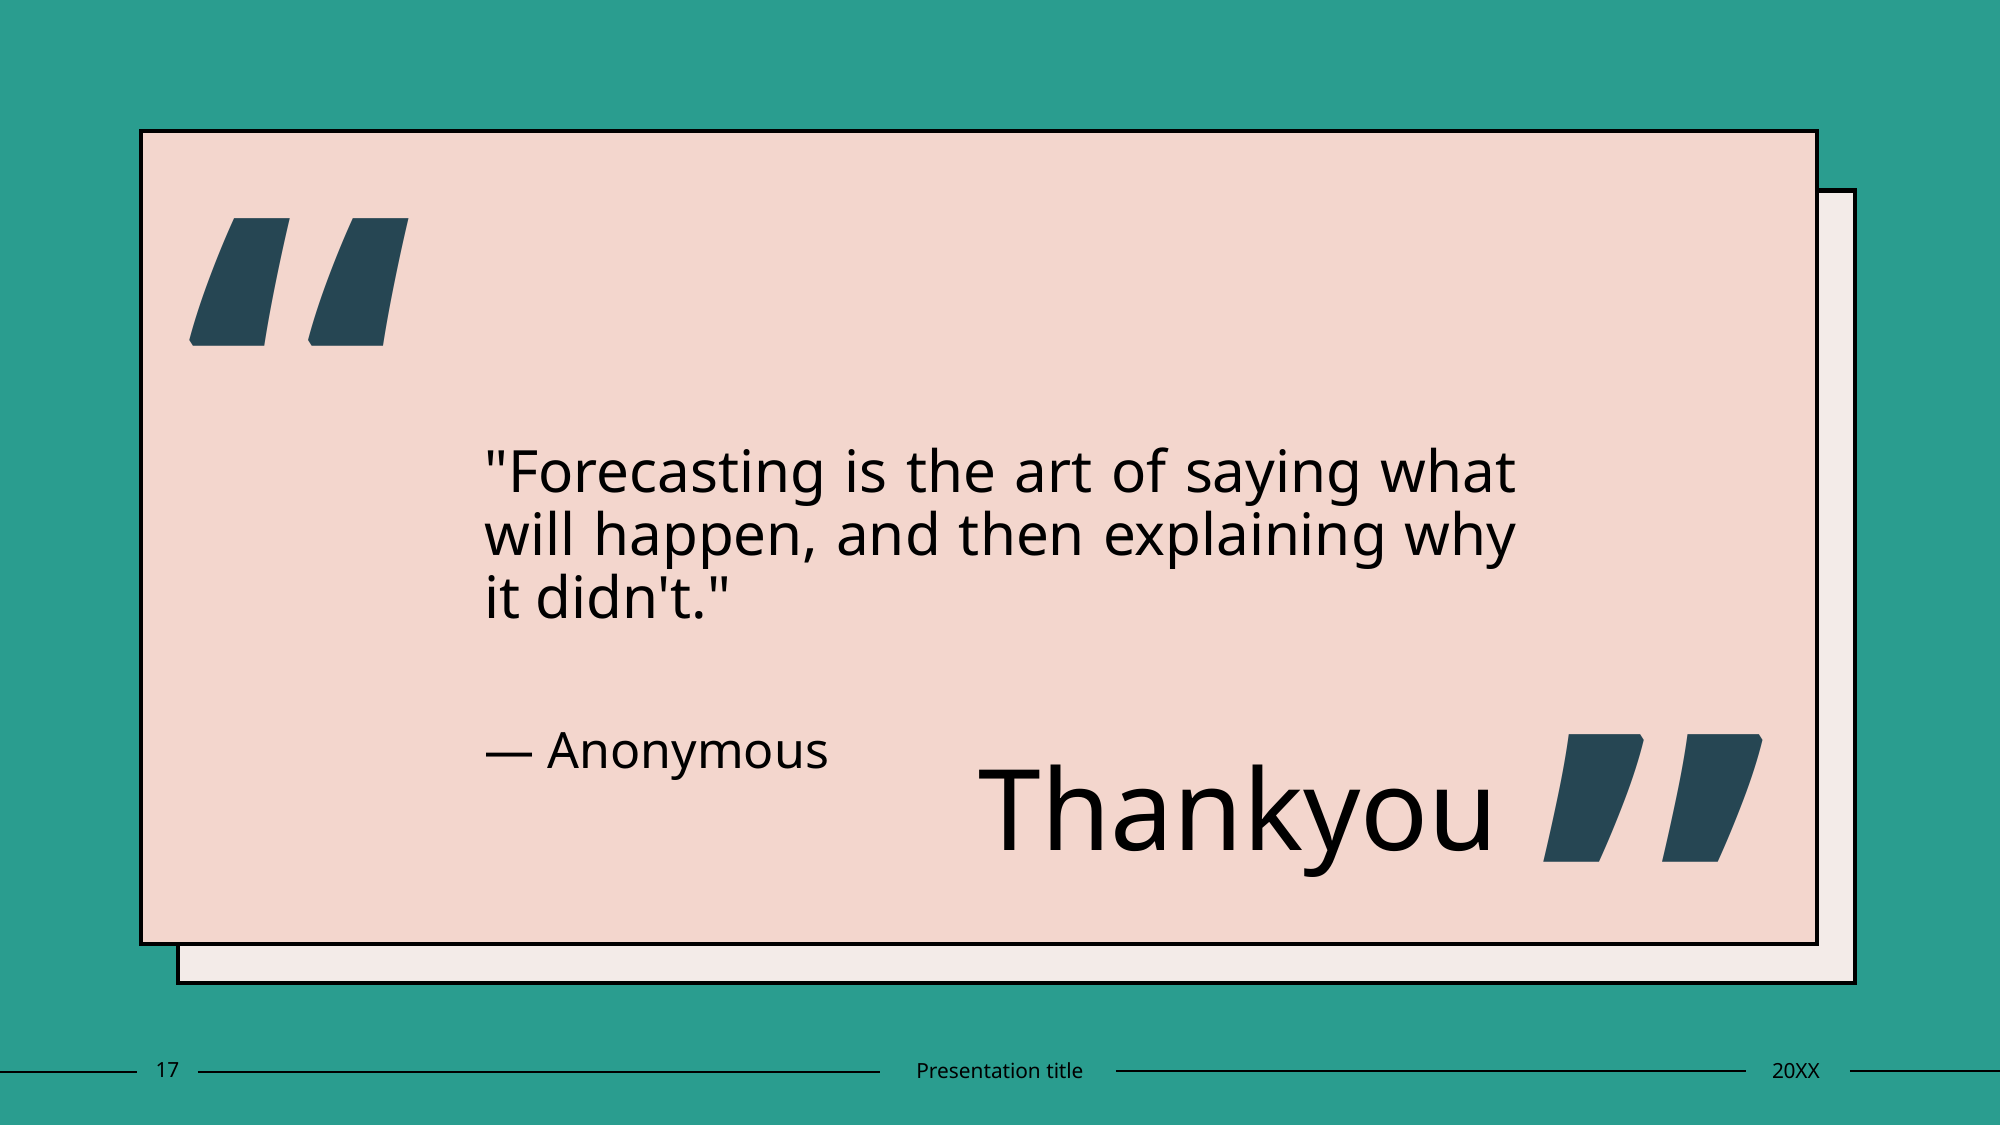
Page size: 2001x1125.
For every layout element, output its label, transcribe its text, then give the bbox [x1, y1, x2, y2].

slide_number 20XX [1743, 1050, 1849, 1091]
footer Presentation title [879, 1050, 1120, 1091]
list — Anonymous [469, 711, 854, 807]
slide_number 17 [137, 1050, 198, 1091]
text_box Thankyou [963, 730, 1523, 1016]
title "Forecasting is the art of saying what will happen, and then explaining why it didn't." [469, 381, 1532, 693]
list “ [168, 132, 464, 471]
list ” [1522, 649, 1818, 988]
